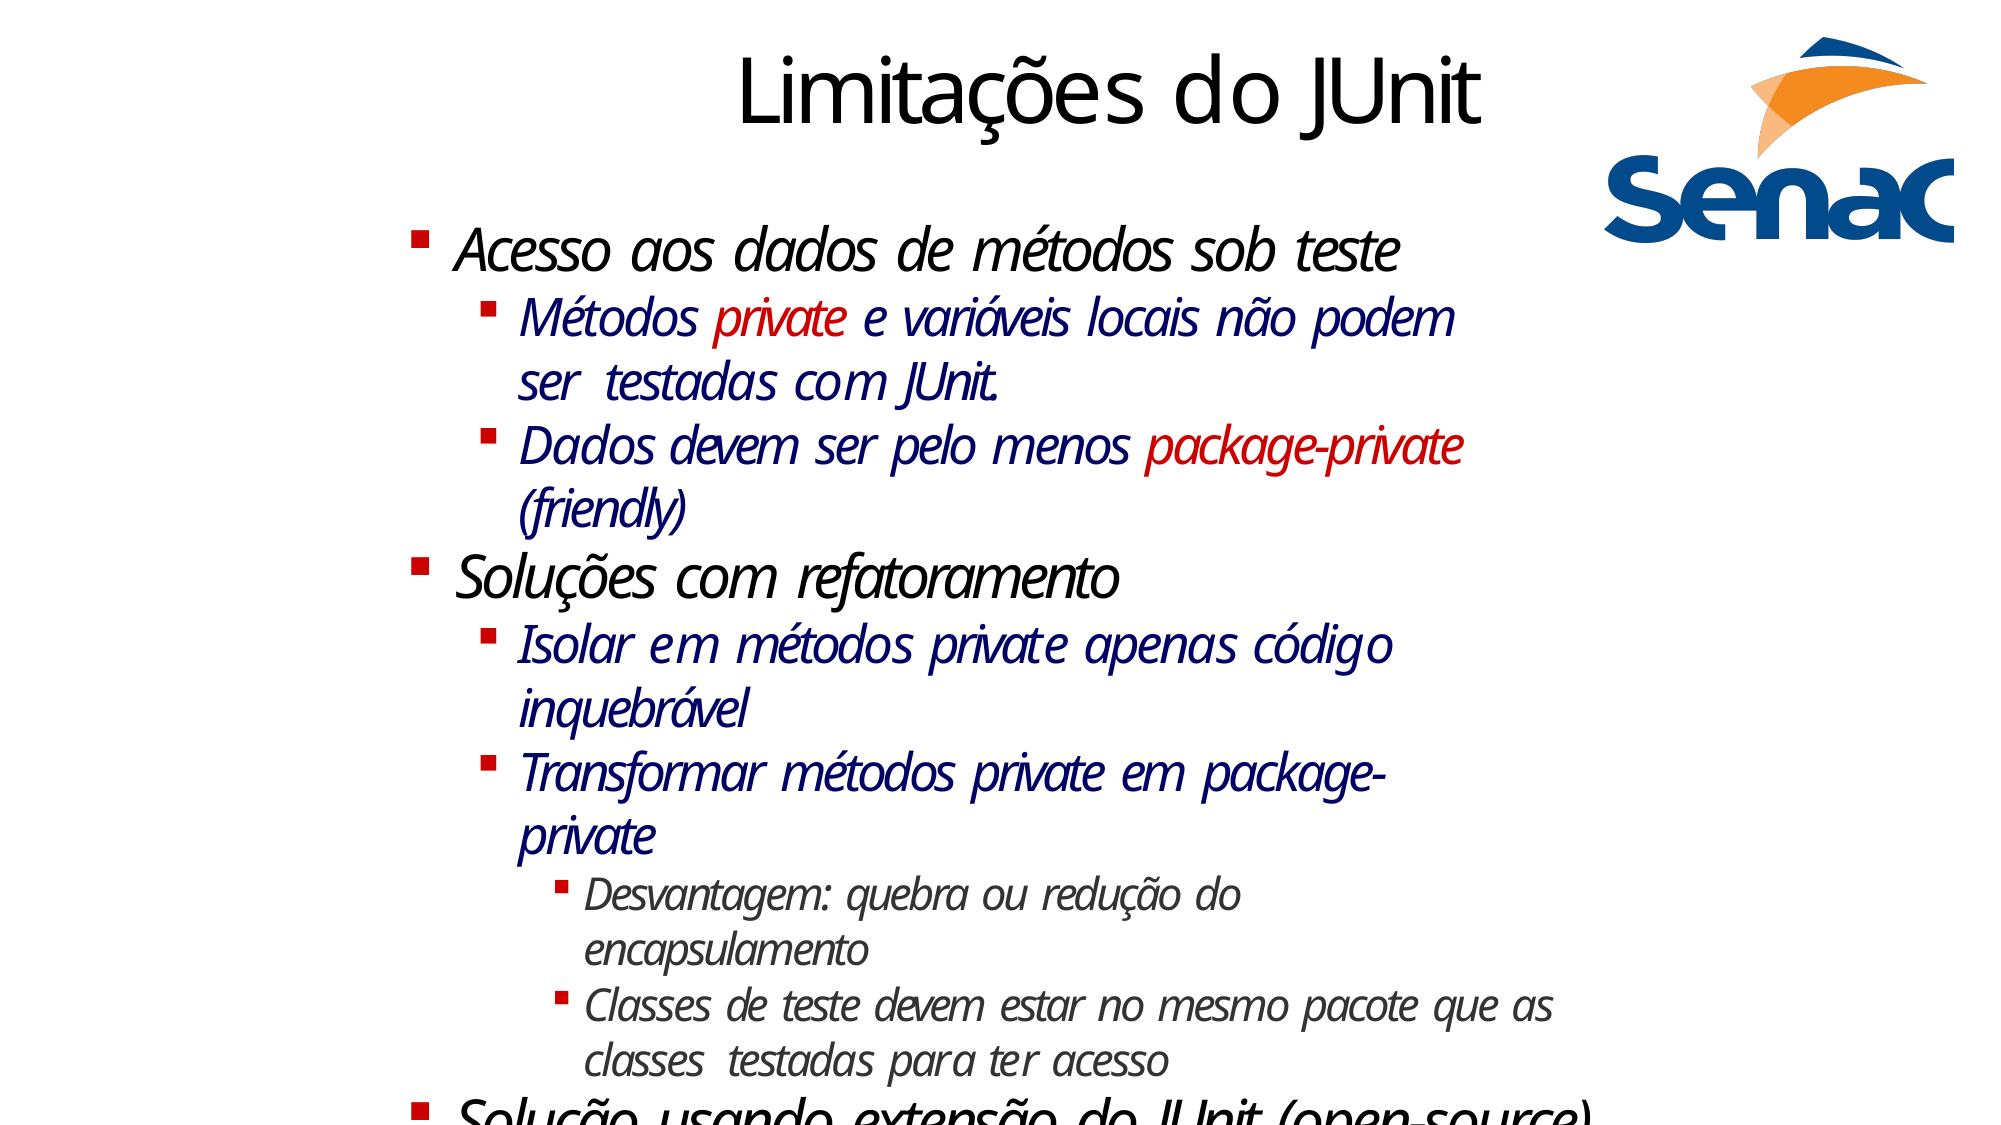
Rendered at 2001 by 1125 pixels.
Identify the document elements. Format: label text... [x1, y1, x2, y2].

picture [1604, 37, 1954, 243]
text_box Acesso aos dados de métodos sob teste Métodos private e variáveis locais não podem ser testadas com JUnit. Dados devem ser pelo menos package-private (friendly) Soluções com refatoramento Isolar em métodos private apenas código inquebrável Transformar métodos private em package-private Desvantagem: quebra ou redução do encapsulamento Classes de teste devem estar no mesmo pacote que as classes testadas para ter acesso Solução usando extensão do JUnit (open-source) JUnitX: usa reflection para ter acesso a dados private http://www.extreme-java.de/junitx/index.html [404, 209, 1661, 1125]
title Limitações do JUnit [732, 0, 1684, 181]
